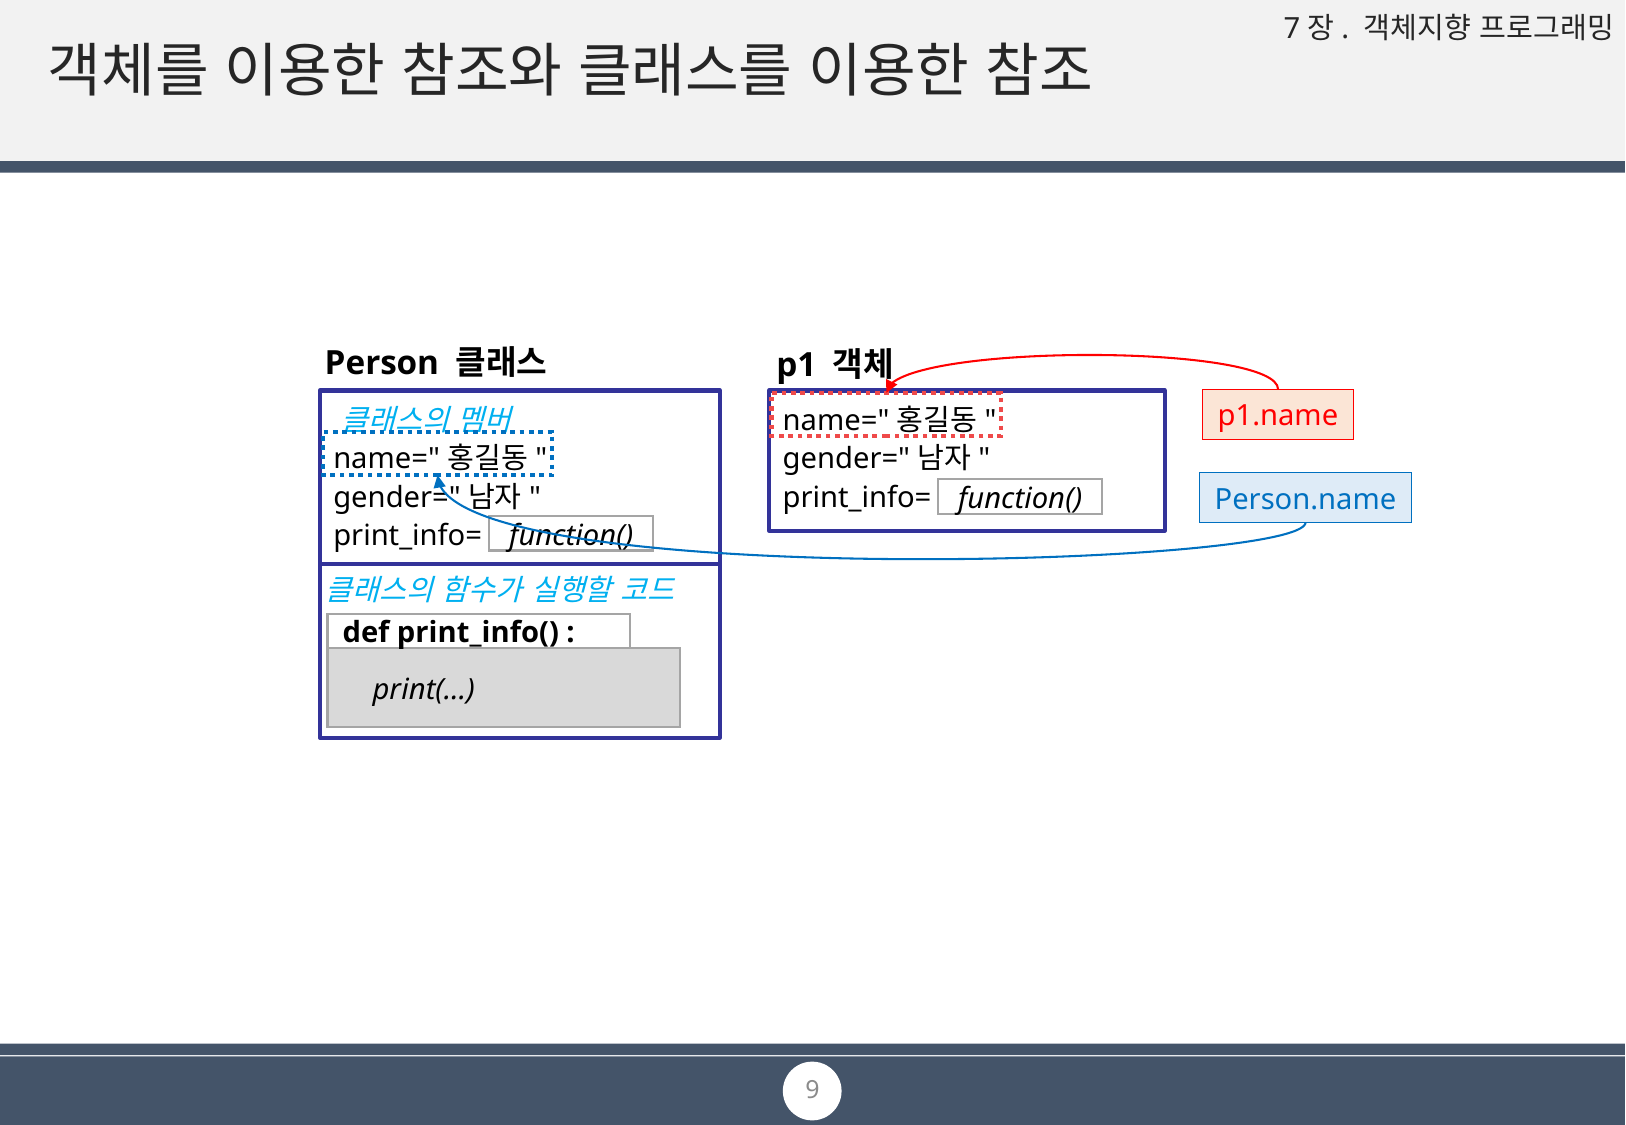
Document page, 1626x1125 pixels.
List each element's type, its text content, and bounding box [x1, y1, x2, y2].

title 객체를 이용한 참조와 클래스를 이용한 참조 [32, 30, 1592, 114]
text_box Person.name [1199, 472, 1412, 523]
text_box p1.name [1202, 389, 1354, 440]
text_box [847, 65, 896, 934]
slide_number 9 [629, 1061, 996, 1121]
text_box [1080, 195, 1084, 588]
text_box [896, 333, 1165, 738]
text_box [316, 333, 847, 738]
